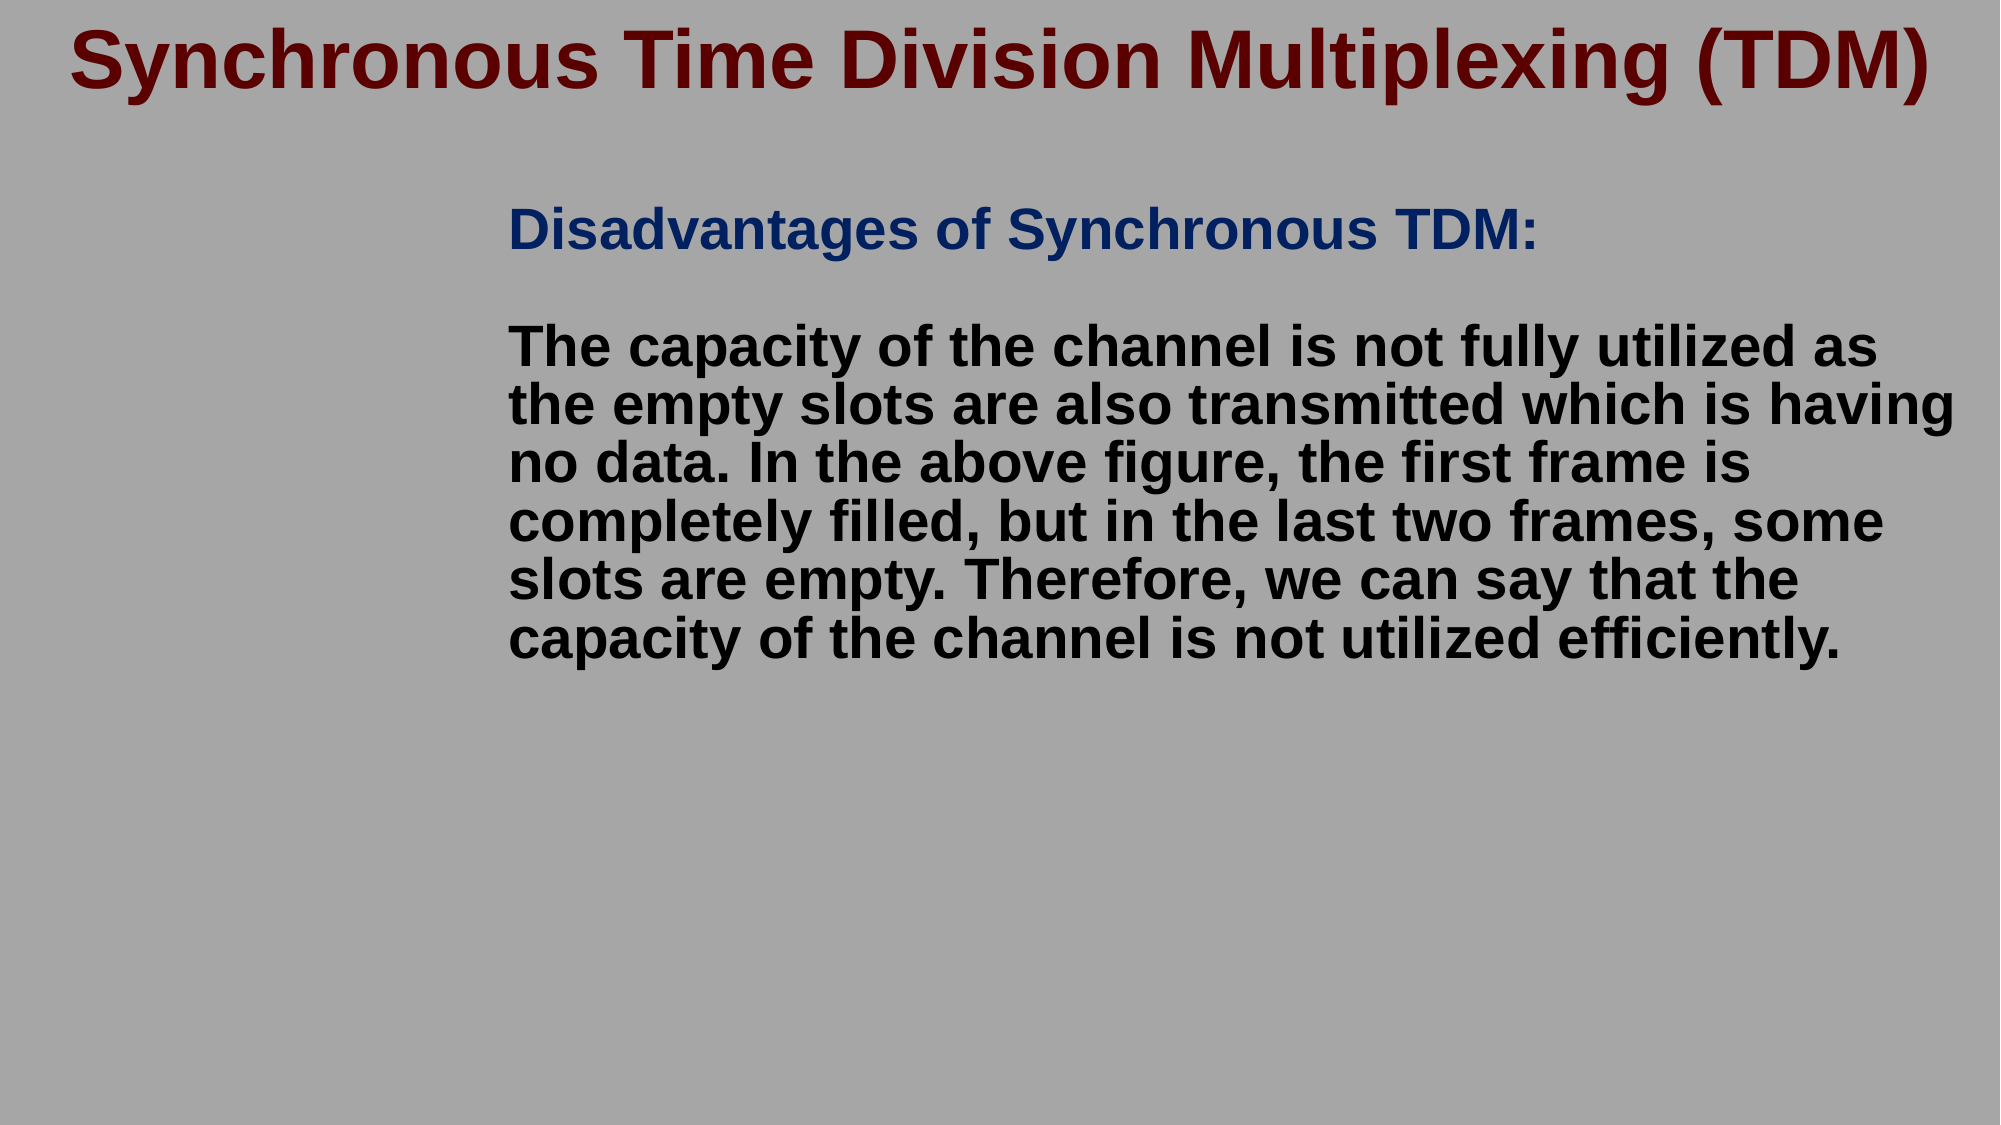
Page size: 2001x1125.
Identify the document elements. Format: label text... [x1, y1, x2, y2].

text_box Disadvantages of Synchronous TDM: The capacity of the channel is not fully utilized as the empty slots are also transmitted which is having no data. In the above figure, the first frame is completely filled, but in the last two frames, some slots are empty. Therefore, we can say that the capacity of the channel is not utilized efficiently. [493, 195, 1975, 678]
title Synchronous Time Division Multiplexing (TDM) [0, 6, 2000, 117]
